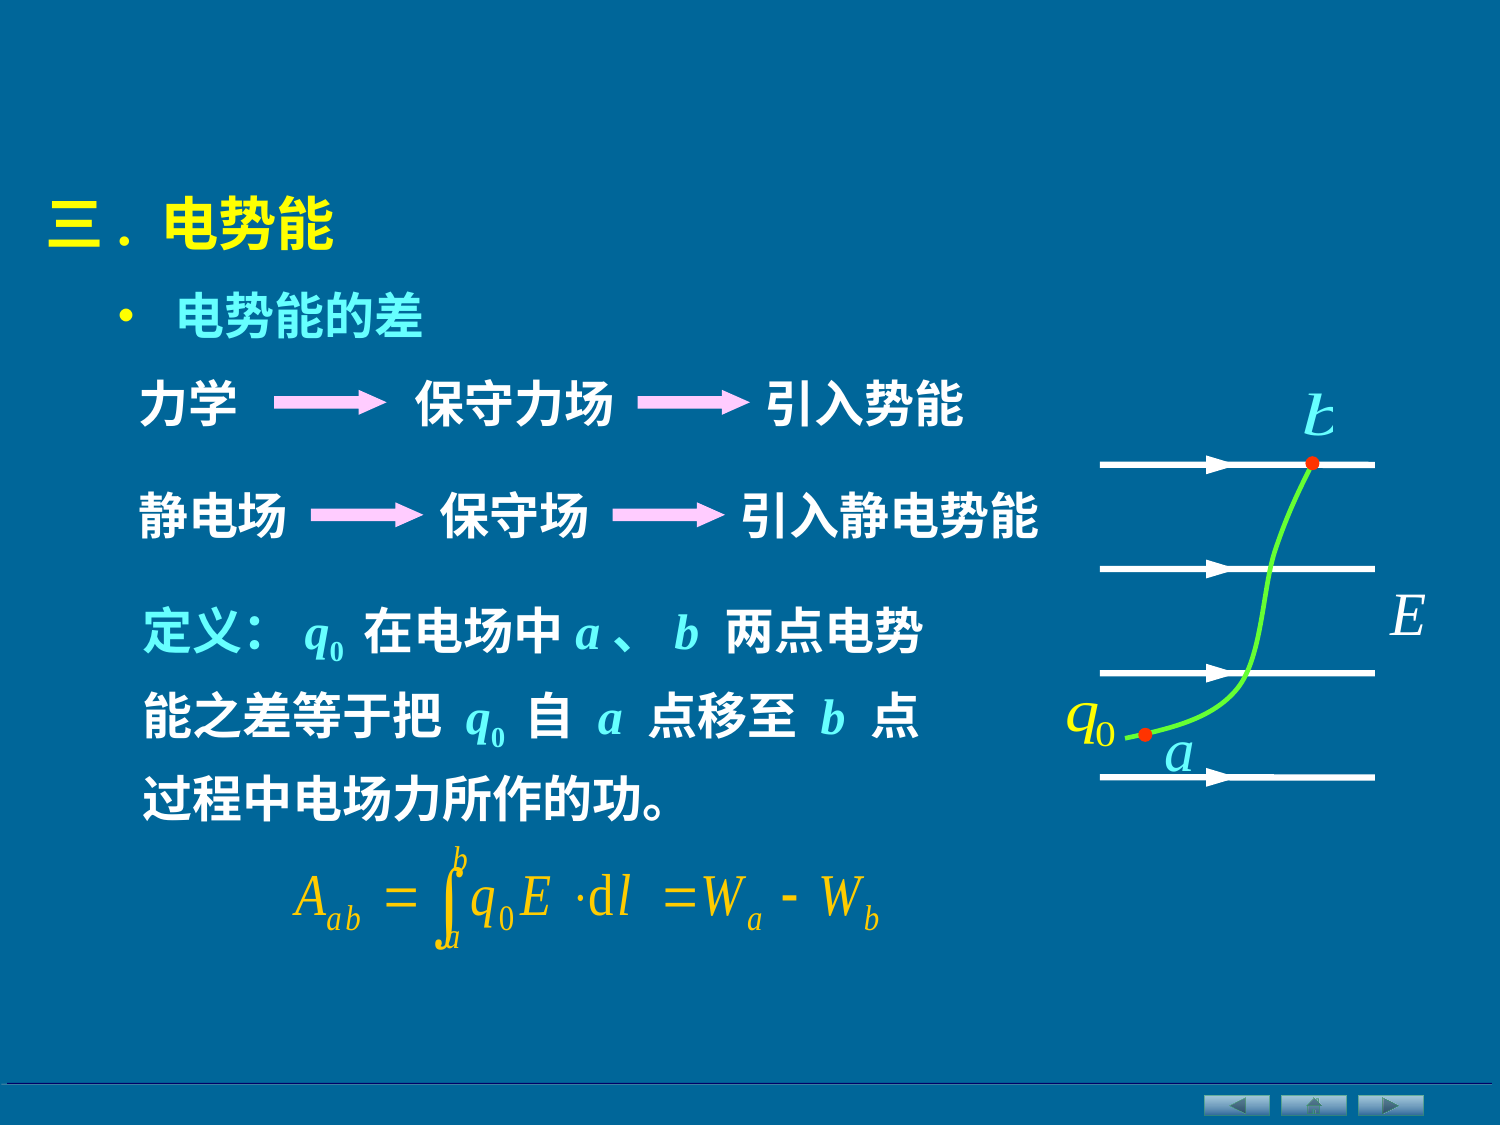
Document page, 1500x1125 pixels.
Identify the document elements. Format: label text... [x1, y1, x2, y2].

text_box [637, 389, 751, 415]
text_box 引入势能 [749, 364, 1109, 440]
text_box • 电势能的差 [86, 277, 563, 352]
text_box 三. 电势能 [30, 179, 450, 265]
text_box 保守场 [425, 477, 646, 552]
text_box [1099, 464, 1426, 778]
text_box [310, 502, 424, 528]
text_box [274, 389, 387, 415]
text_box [1062, 679, 1115, 752]
text_box [1306, 456, 1319, 463]
text_box [612, 502, 726, 528]
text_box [1299, 388, 1334, 441]
text_box 定义：q0 在电场中a、b 两点电势能之差等于把 q0 自 a 点移至 b 点过程中电场力所作的功。 [127, 574, 975, 836]
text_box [1161, 738, 1200, 777]
text_box 力学 [124, 364, 320, 440]
text_box 保守力场 [399, 364, 659, 440]
text_box 引入静电势能 [724, 477, 1094, 552]
text_box 静电场 [123, 477, 304, 552]
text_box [287, 839, 886, 953]
